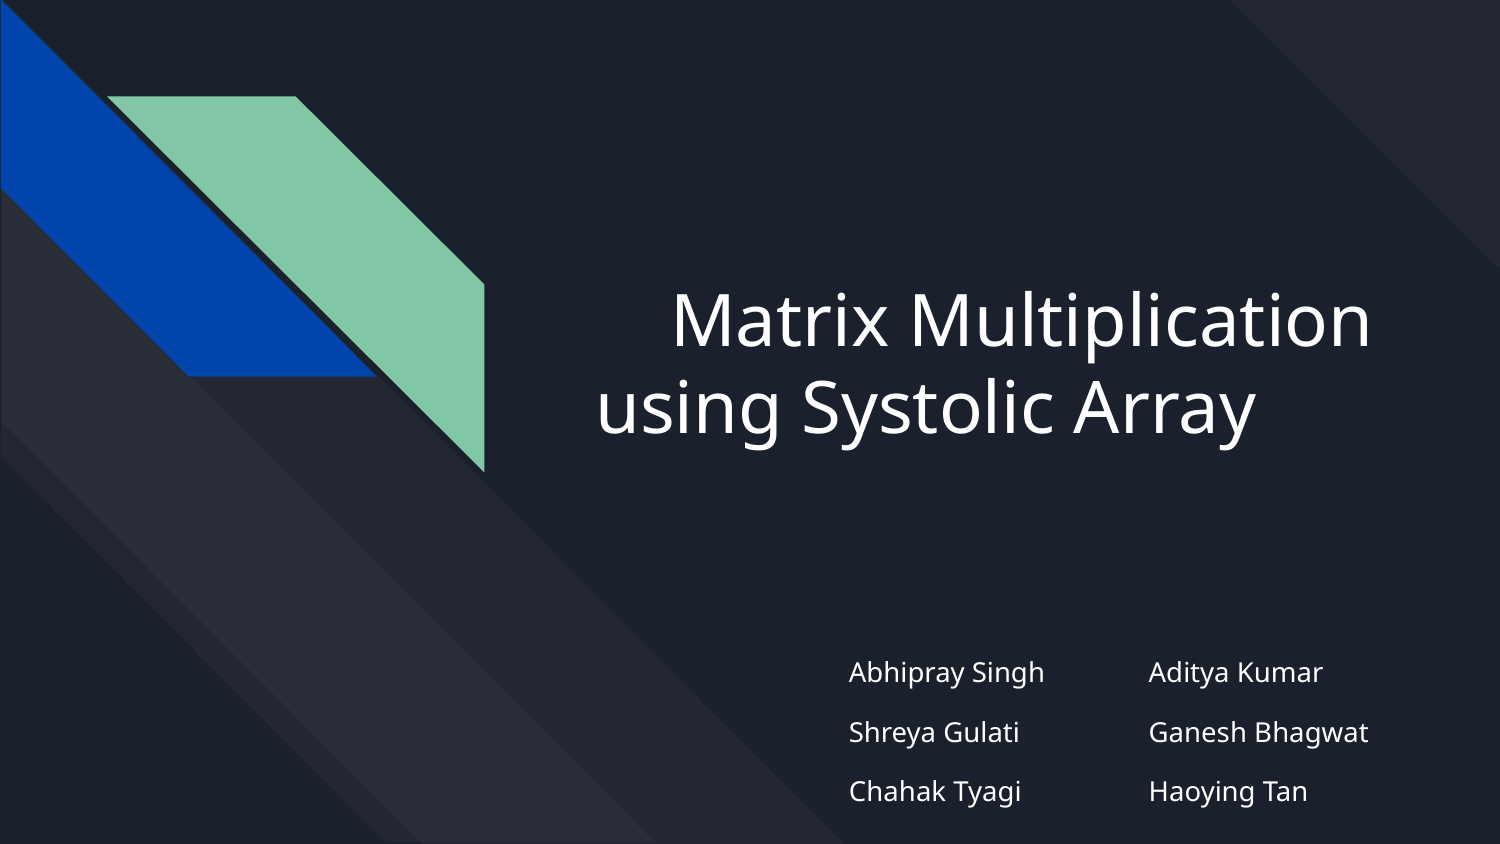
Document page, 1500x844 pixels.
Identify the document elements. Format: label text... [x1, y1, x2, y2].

title Matrix Multiplication using Systolic Array [580, 258, 1404, 518]
subtitle Aditya Kumar Ganesh Bhagwat Haoying Tan [1133, 643, 1500, 727]
subtitle Abhipray Singh Shreya Gulati Chahak Tyagi [833, 643, 1133, 727]
